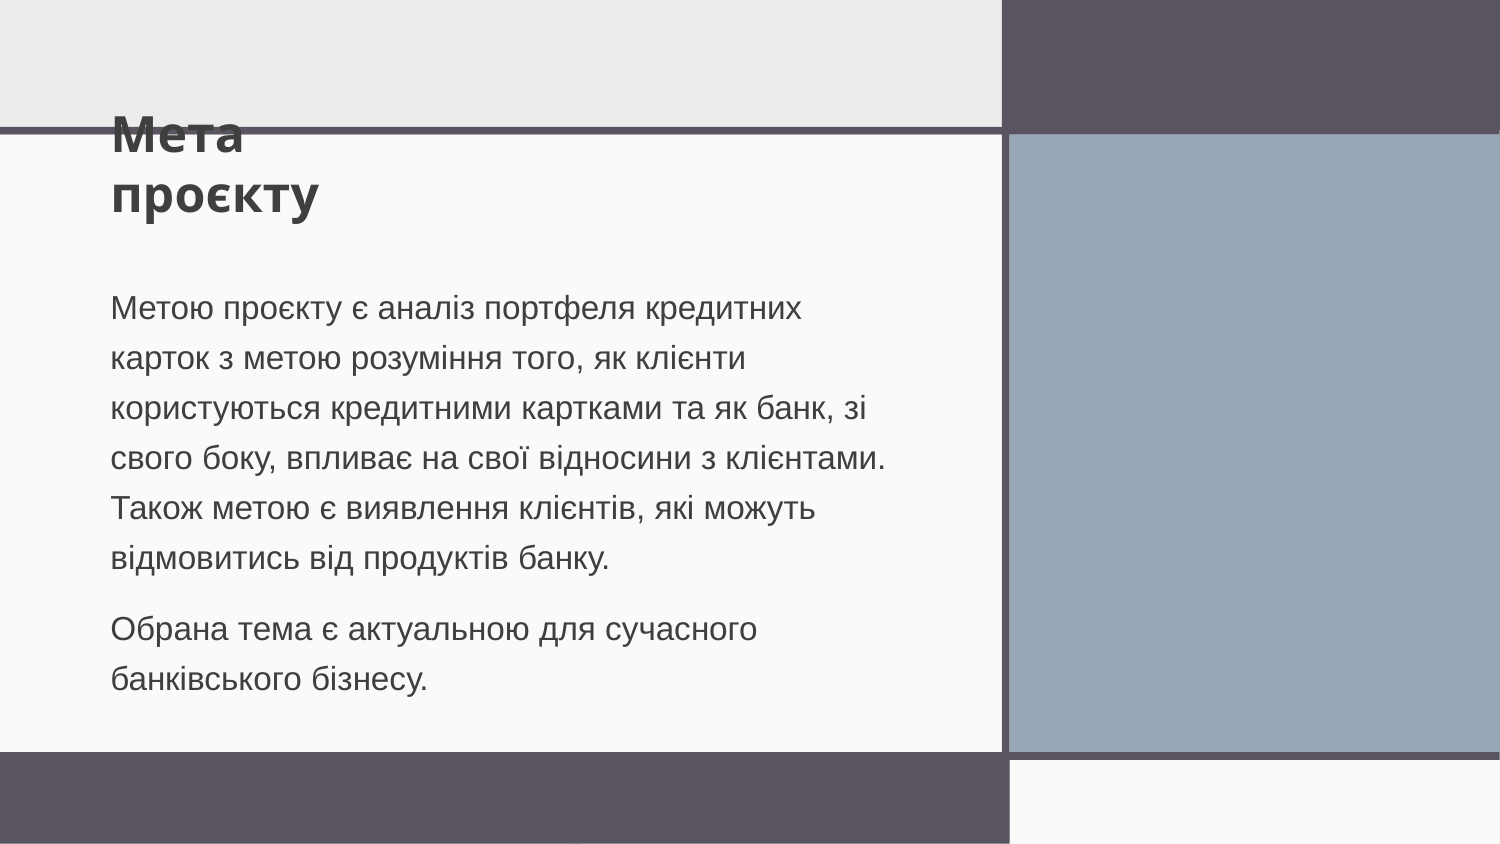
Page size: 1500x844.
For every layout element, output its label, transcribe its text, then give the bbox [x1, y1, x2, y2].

list Метою проєкту є аналіз портфеля кредитних карток з метою розуміння того, як клієнти користуються кредитними картками та як банк, зі свого боку, впливає на свої відносини з клієнтами. Також метою є виявлення клієнтів, які можуть відмовитись від продуктів банку. Обрана тема є актуальною для сучасного банківського бізнесу. [96, 262, 912, 712]
title Мета проєкту [96, 167, 461, 234]
